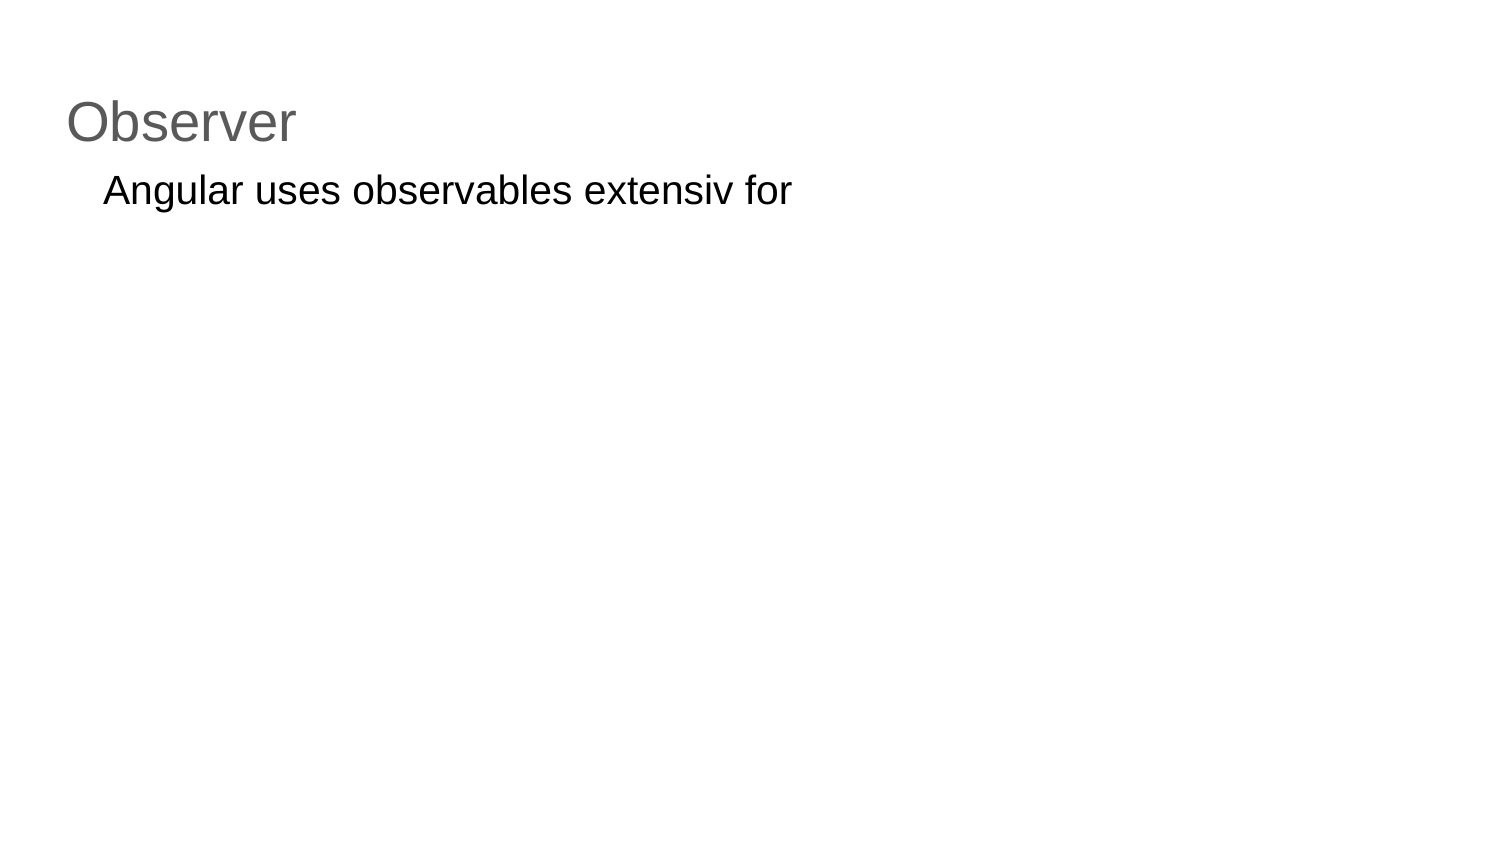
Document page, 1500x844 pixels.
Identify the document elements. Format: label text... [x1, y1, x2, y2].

title Observer [51, 75, 1449, 170]
list Angular uses observables extensiv for [88, 152, 1407, 832]
